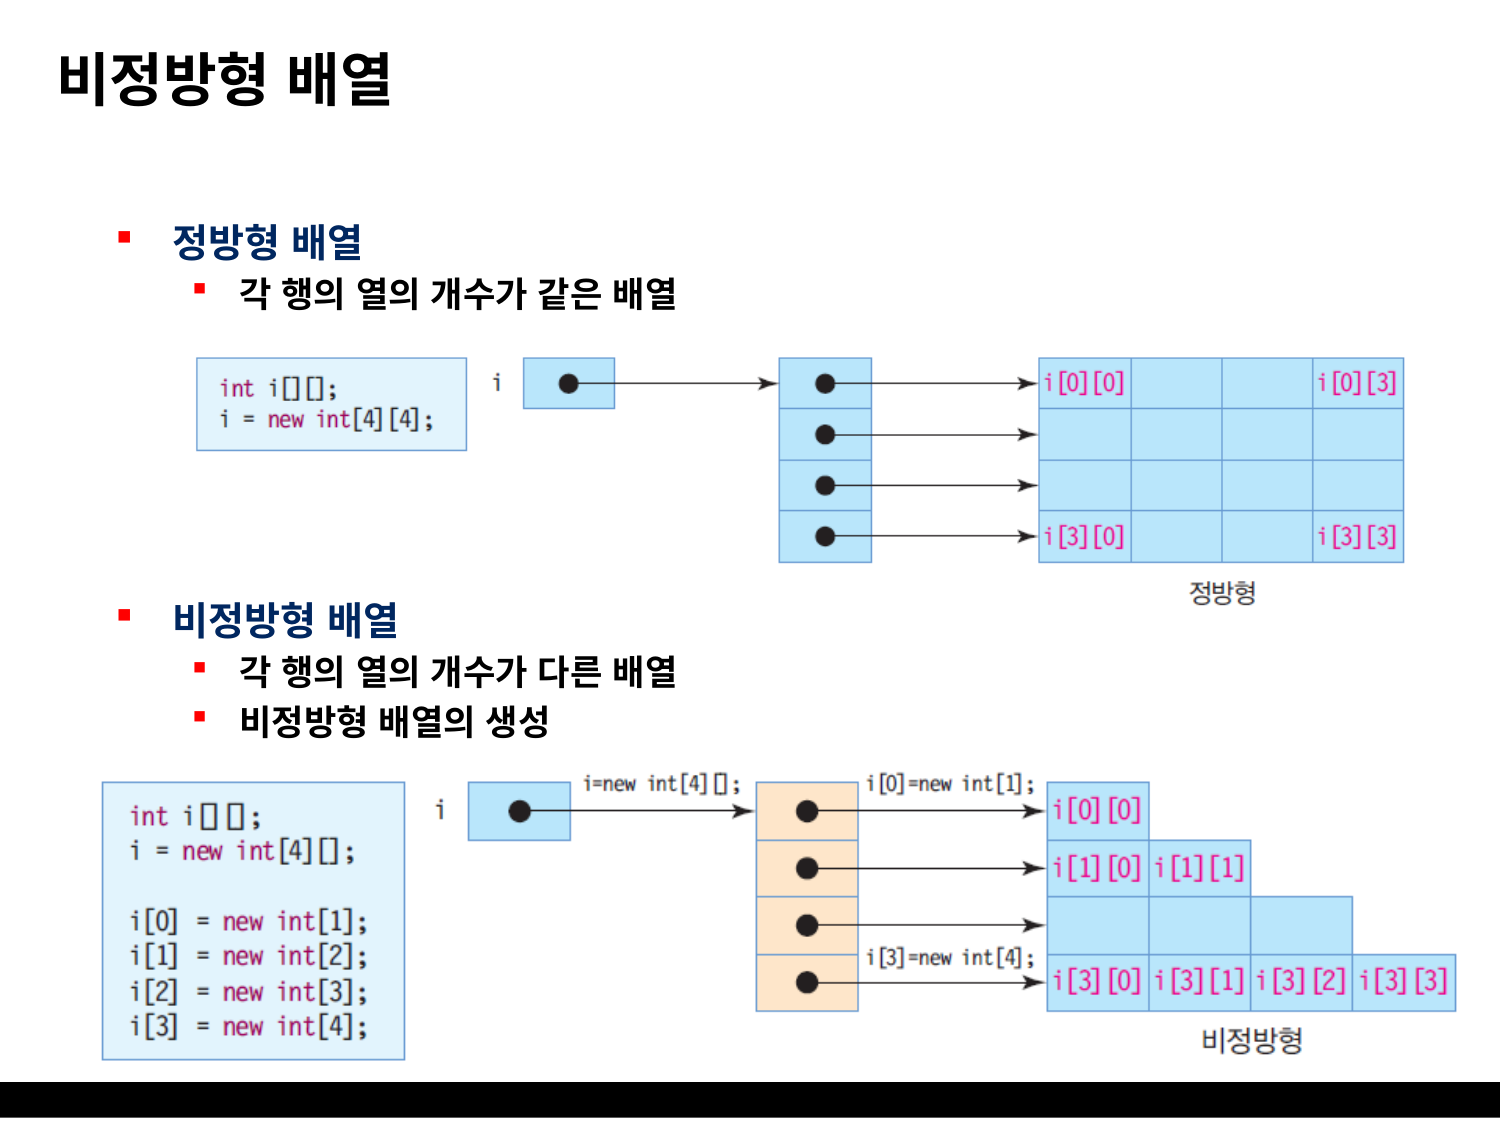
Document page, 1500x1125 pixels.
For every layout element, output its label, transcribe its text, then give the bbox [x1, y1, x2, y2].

list 정방형 배열 각 행의 열의 개수가 같은 배열 비정방형 배열 각 행의 열의 개수가 다른 배열 비정방형 배열의 생성 [100, 210, 1438, 752]
picture [180, 337, 1424, 622]
picture [88, 762, 1466, 1078]
title 비정방형 배열 [41, 19, 1459, 138]
